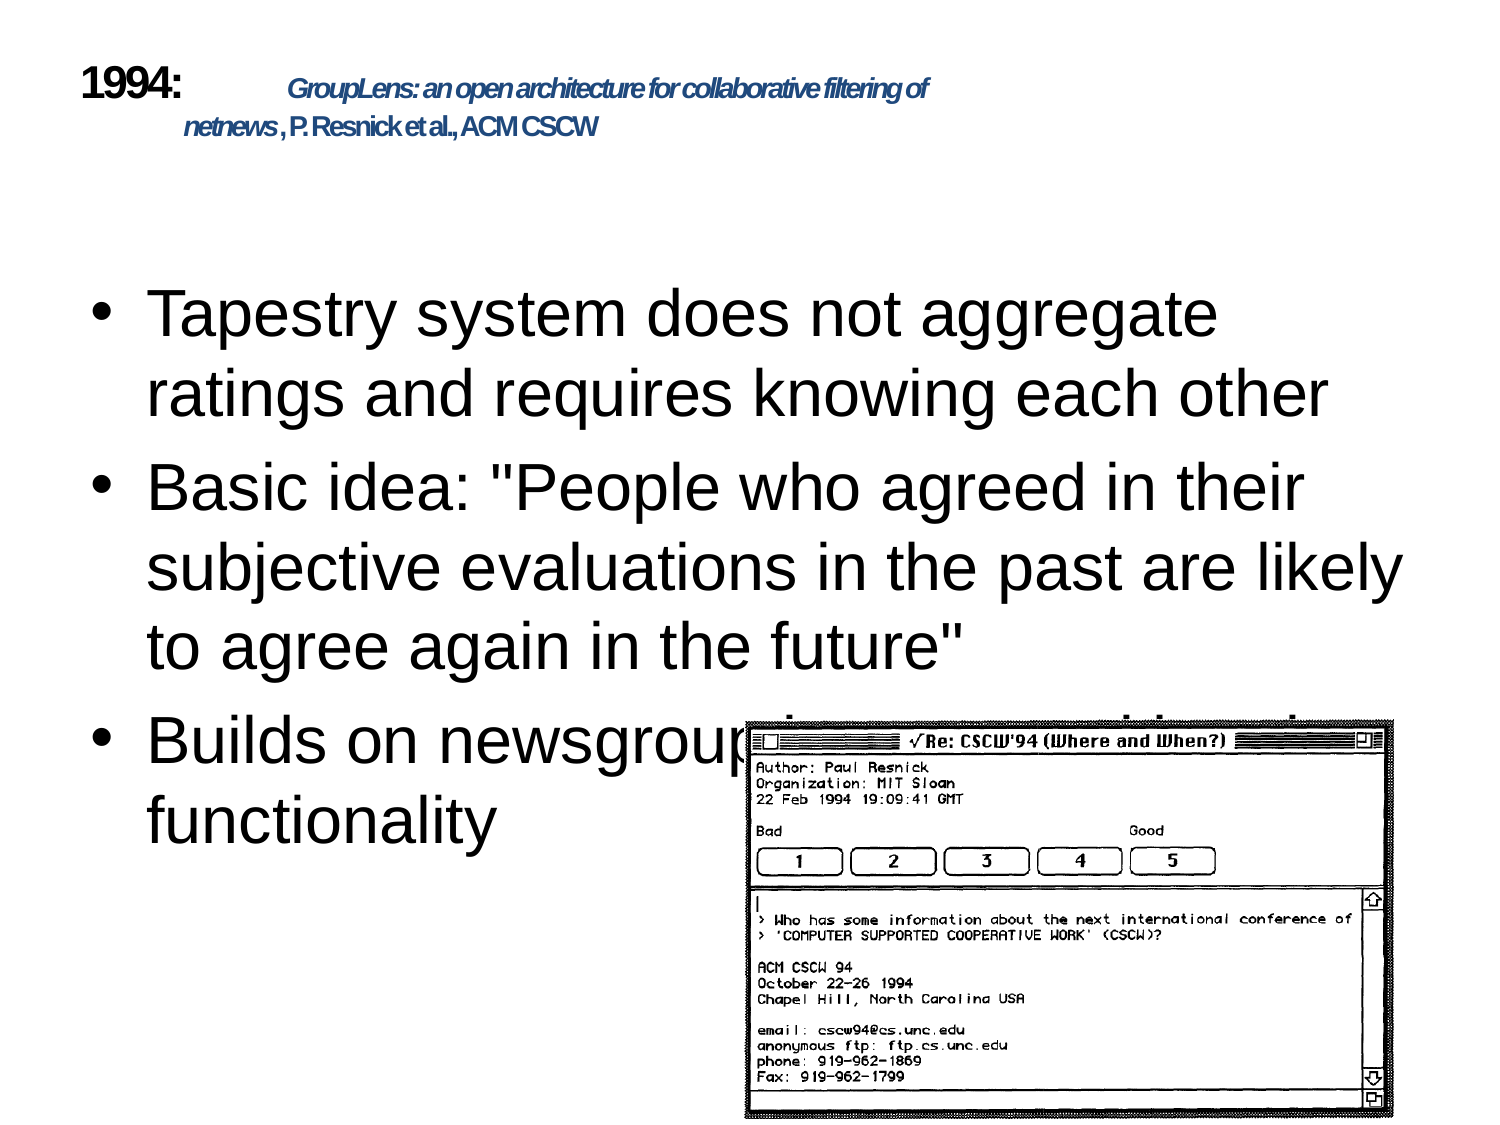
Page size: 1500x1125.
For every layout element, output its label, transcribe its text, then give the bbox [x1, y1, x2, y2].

picture [743, 719, 1394, 1120]
title 1994: GroupLens: an open architecture for collaborative filtering of netnews, P. Resnick et al., ACM CSCW [64, 45, 1069, 185]
list Tapestry system does not aggregate ratings and requires knowing each other Basic idea: "People who agreed in their subjective evaluations in the past are likely to agree again in the future" Builds on newsgroup browsers with rating functionality [75, 262, 1425, 1005]
